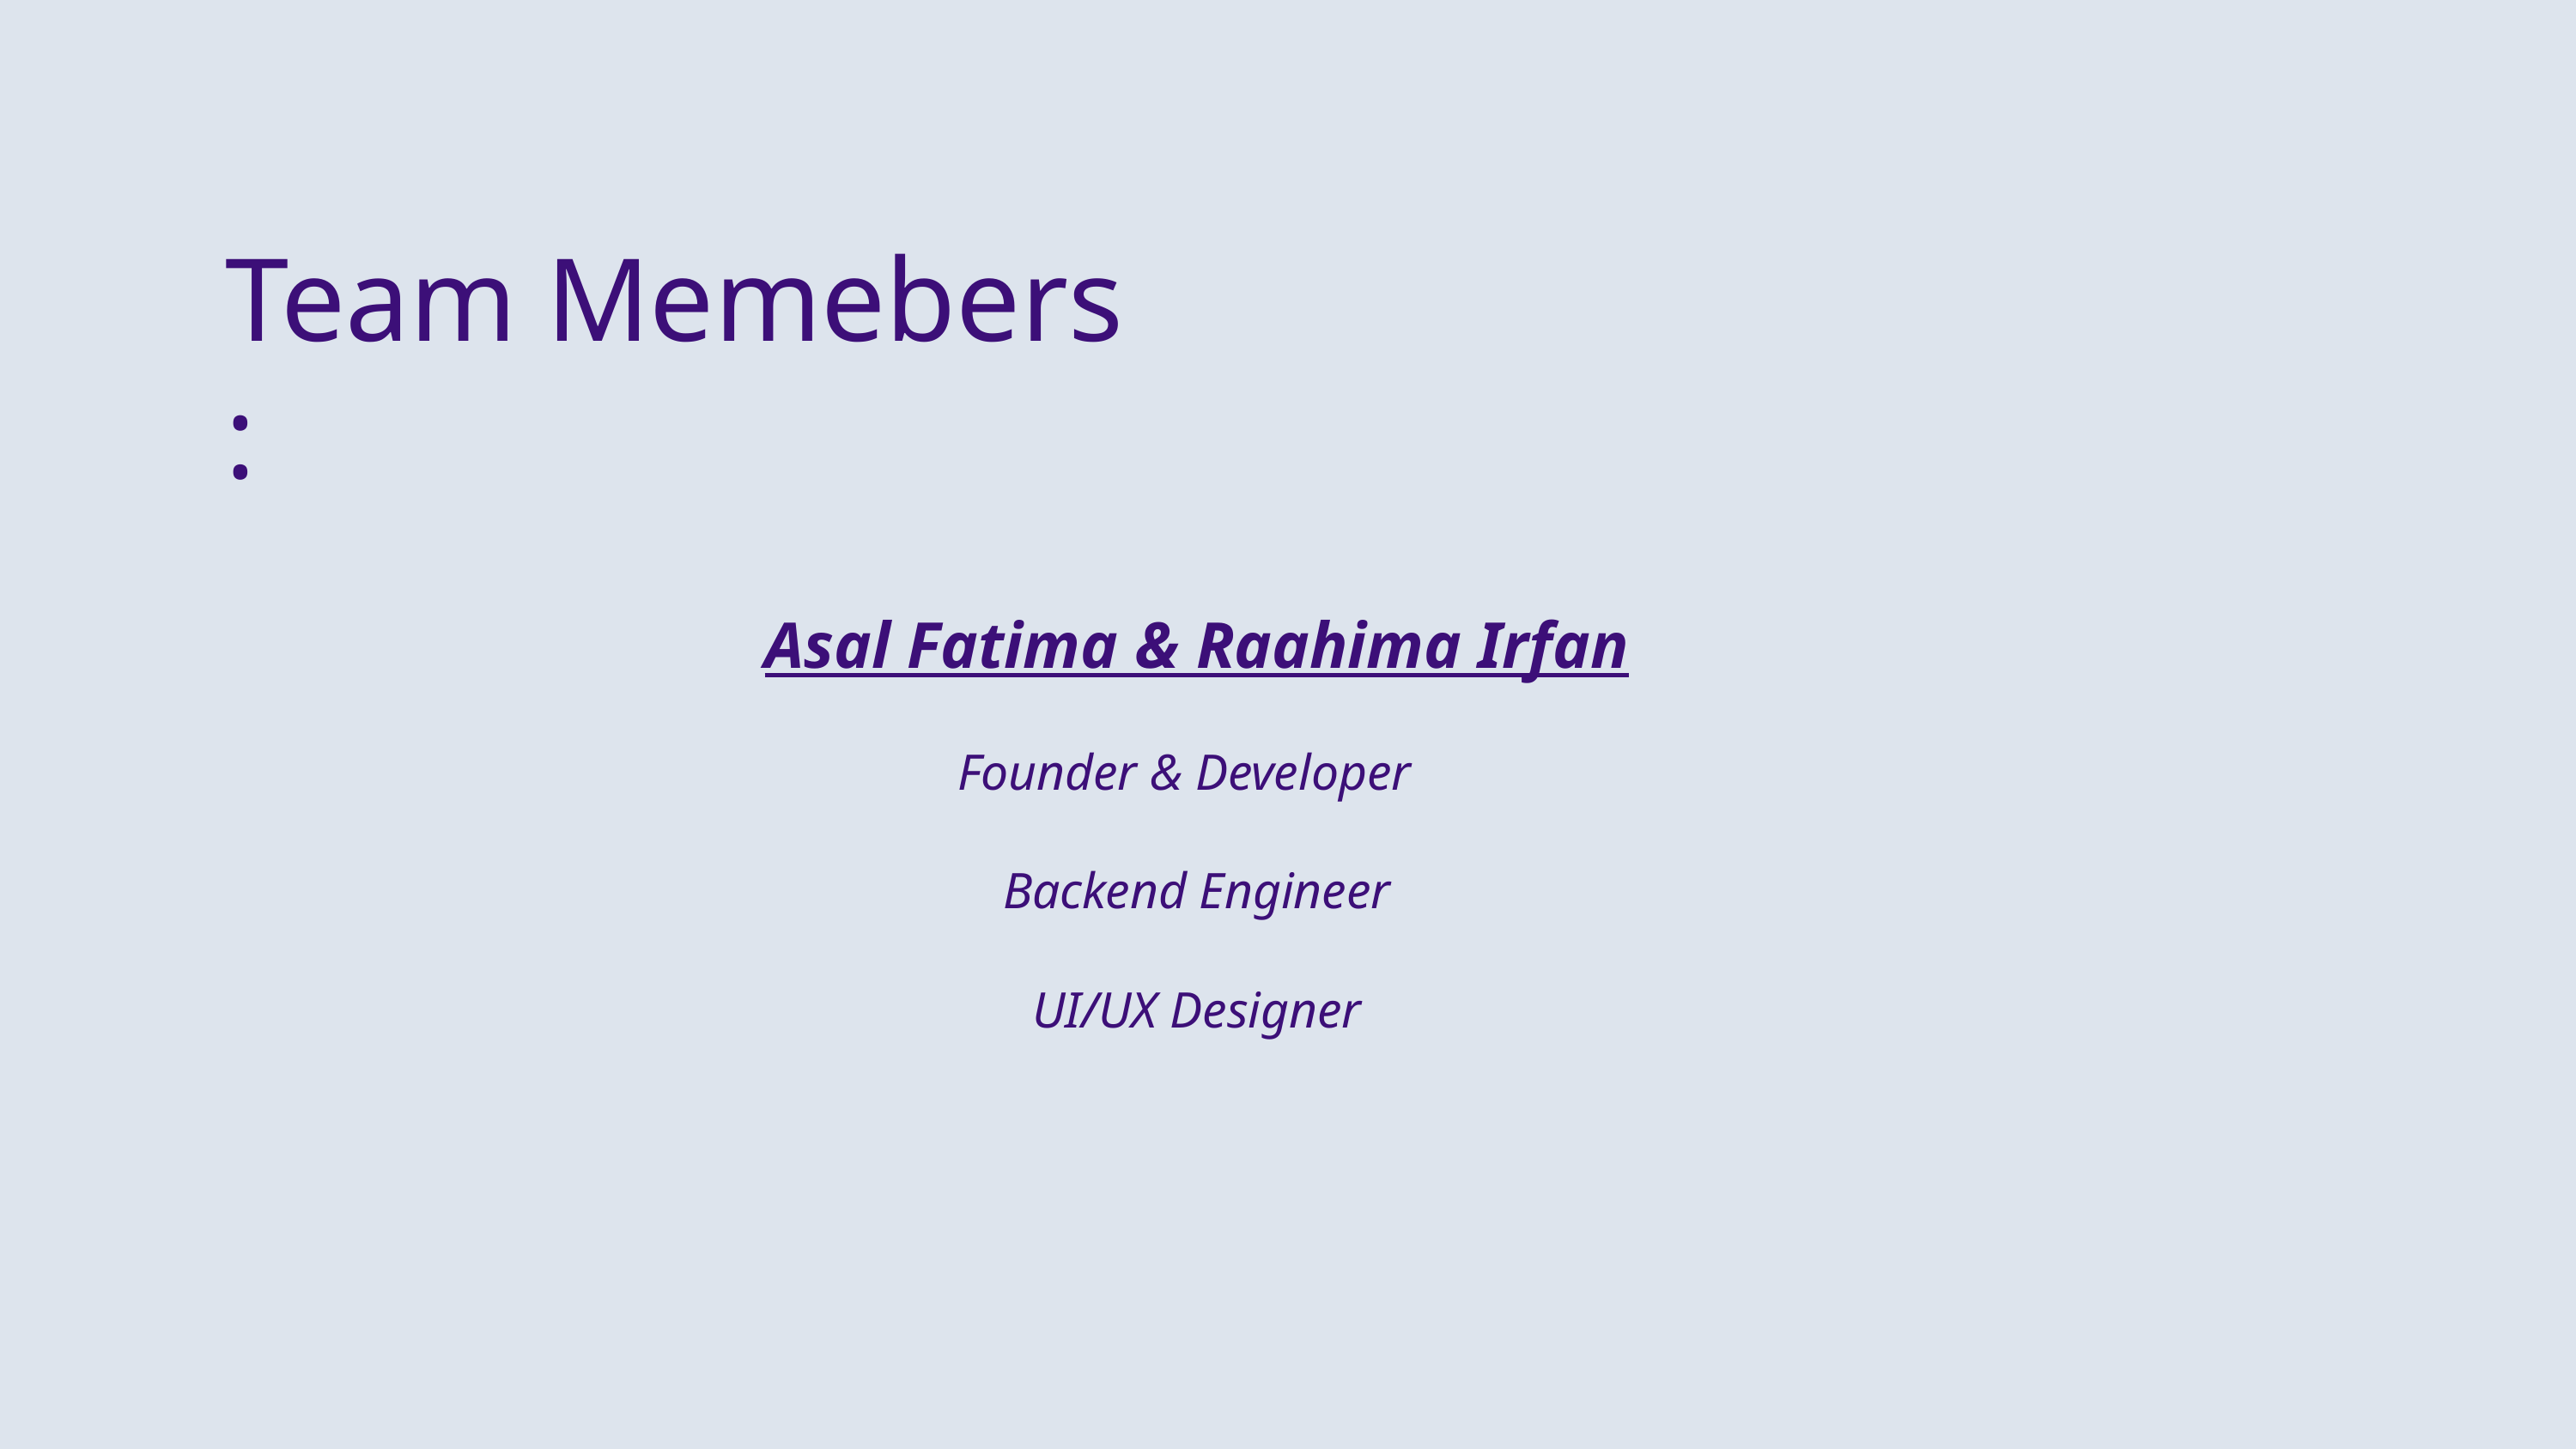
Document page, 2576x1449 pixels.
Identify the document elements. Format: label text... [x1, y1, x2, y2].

text_box Asal Fatima & Raahima Irfan Founder & Developer Backend Engineer UI/UX Designer [225, 526, 2169, 1107]
text_box Team Memebers : [225, 226, 1146, 501]
